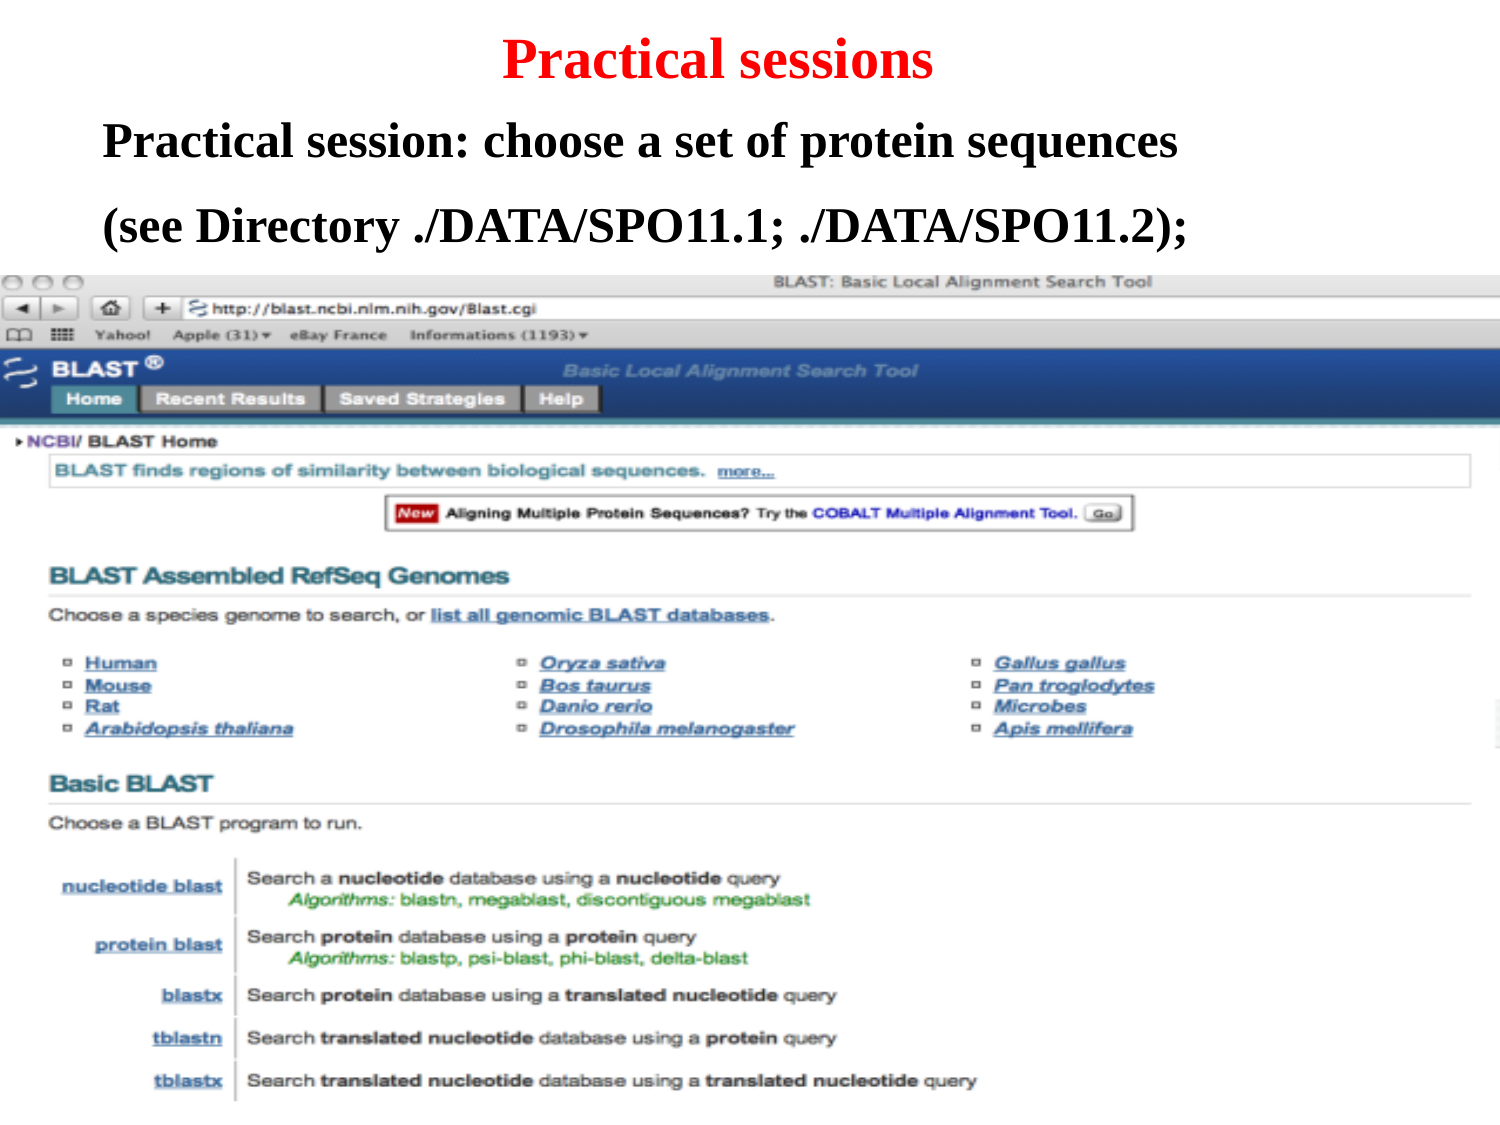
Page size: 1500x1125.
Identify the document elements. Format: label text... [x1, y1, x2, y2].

picture [0, 274, 1500, 1125]
text_box Practical session: choose a set of protein sequences (see Directory ./DATA/SPO11.1; ./DATA/SPO11.2); [87, 99, 1350, 260]
text_box Practical sessions [487, 12, 988, 98]
